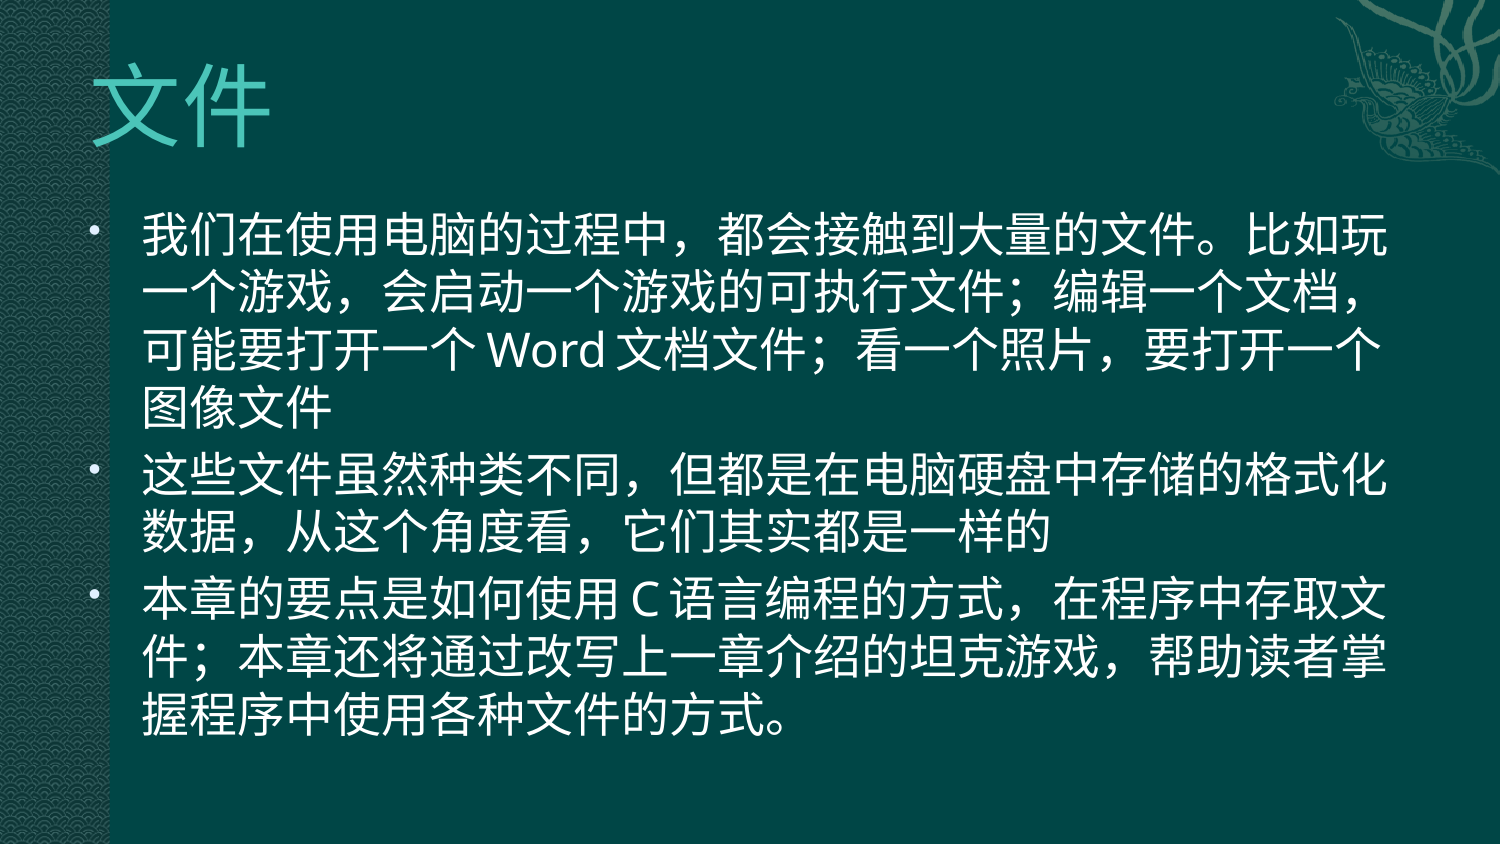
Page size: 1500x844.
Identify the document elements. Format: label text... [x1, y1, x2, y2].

title 文件 [75, 33, 1351, 175]
list 我们在使用电脑的过程中，都会接触到大量的文件。比如玩一个游戏，会启动一个游戏的可执行文件；编辑一个文档，可能要打开一个Word文档文件；看一个照片，要打开一个图像文件 这些文件虽然种类不同，但都是在电脑硬盘中存储的格式化数据，从这个角度看，它们其实都是一样的 本章的要点是如何使用C语言编程的方式，在程序中存取文件；本章还将通过改写上一章介绍的坦克游戏，帮助读者掌握程序中使用各种文件的方式。 [75, 196, 1425, 754]
picture [0, 0, 110, 844]
